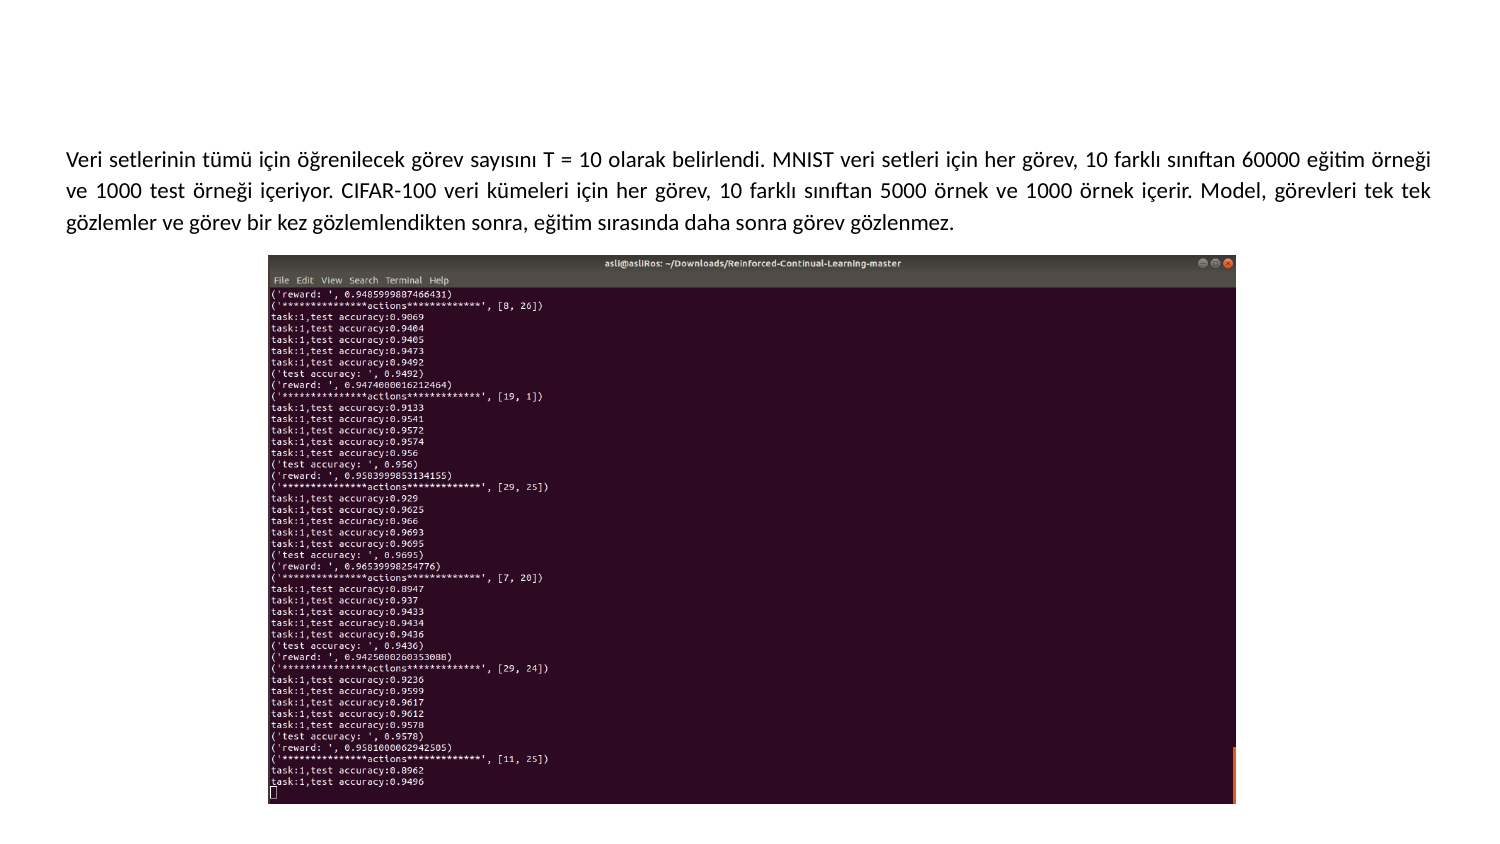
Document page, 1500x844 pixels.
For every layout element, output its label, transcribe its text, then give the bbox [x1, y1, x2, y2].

picture [268, 255, 1237, 804]
list Veri setlerinin tümü için öğrenilecek görev sayısını T = 10 olarak belirlendi. MNIST veri setleri için her görev, 10 farklı sınıftan 60000 eğitim örneği ve 1000 test örneği içeriyor. CIFAR-100 veri kümeleri için her görev, 10 farklı sınıftan 5000 örnek ve 1000 örnek içerir. Model, görevleri tek tek gözlemler ve görev bir kez gözlemlendikten sonra, eğitim sırasında daha sonra görev gözlenmez. [51, 125, 1449, 686]
